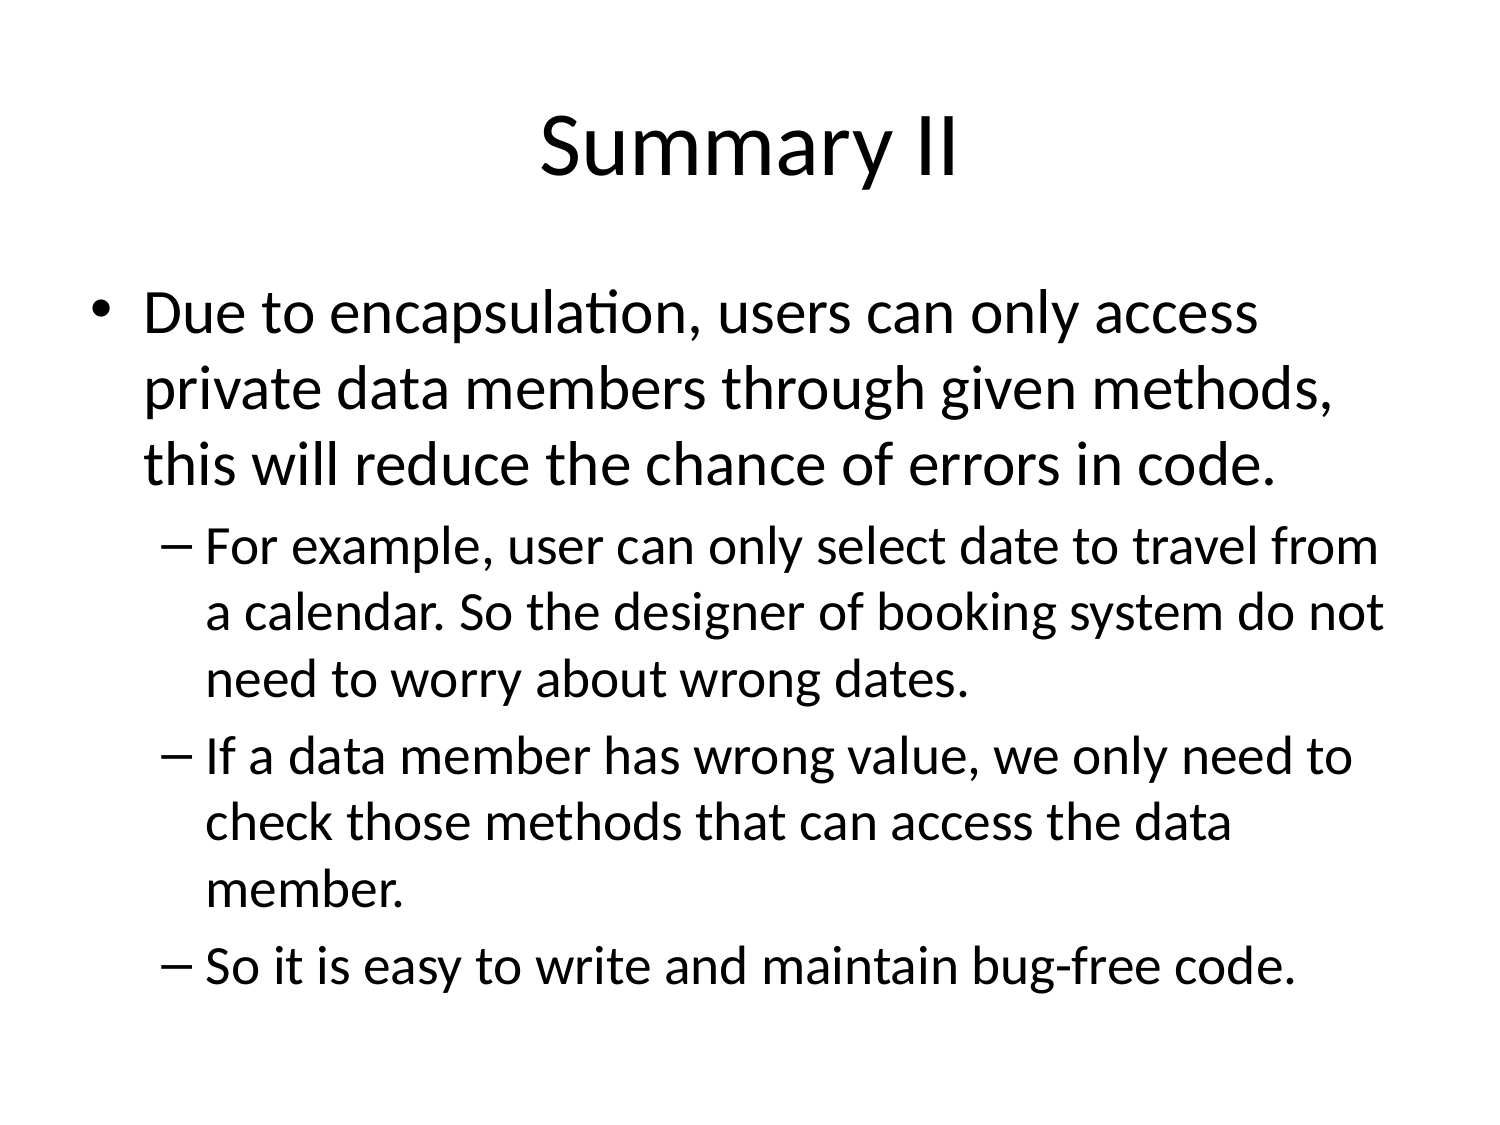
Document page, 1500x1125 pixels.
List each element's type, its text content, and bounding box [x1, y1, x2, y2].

list Due to encapsulation, users can only access private data members through given methods, this will reduce the chance of errors in code. For example, user can only select date to travel from a calendar. So the designer of booking system do not need to worry about wrong dates. If a data member has wrong value, we only need to check those methods that can access the data member. So it is easy to write and maintain bug-free code. [75, 262, 1425, 1005]
title Summary II [75, 45, 1425, 233]
